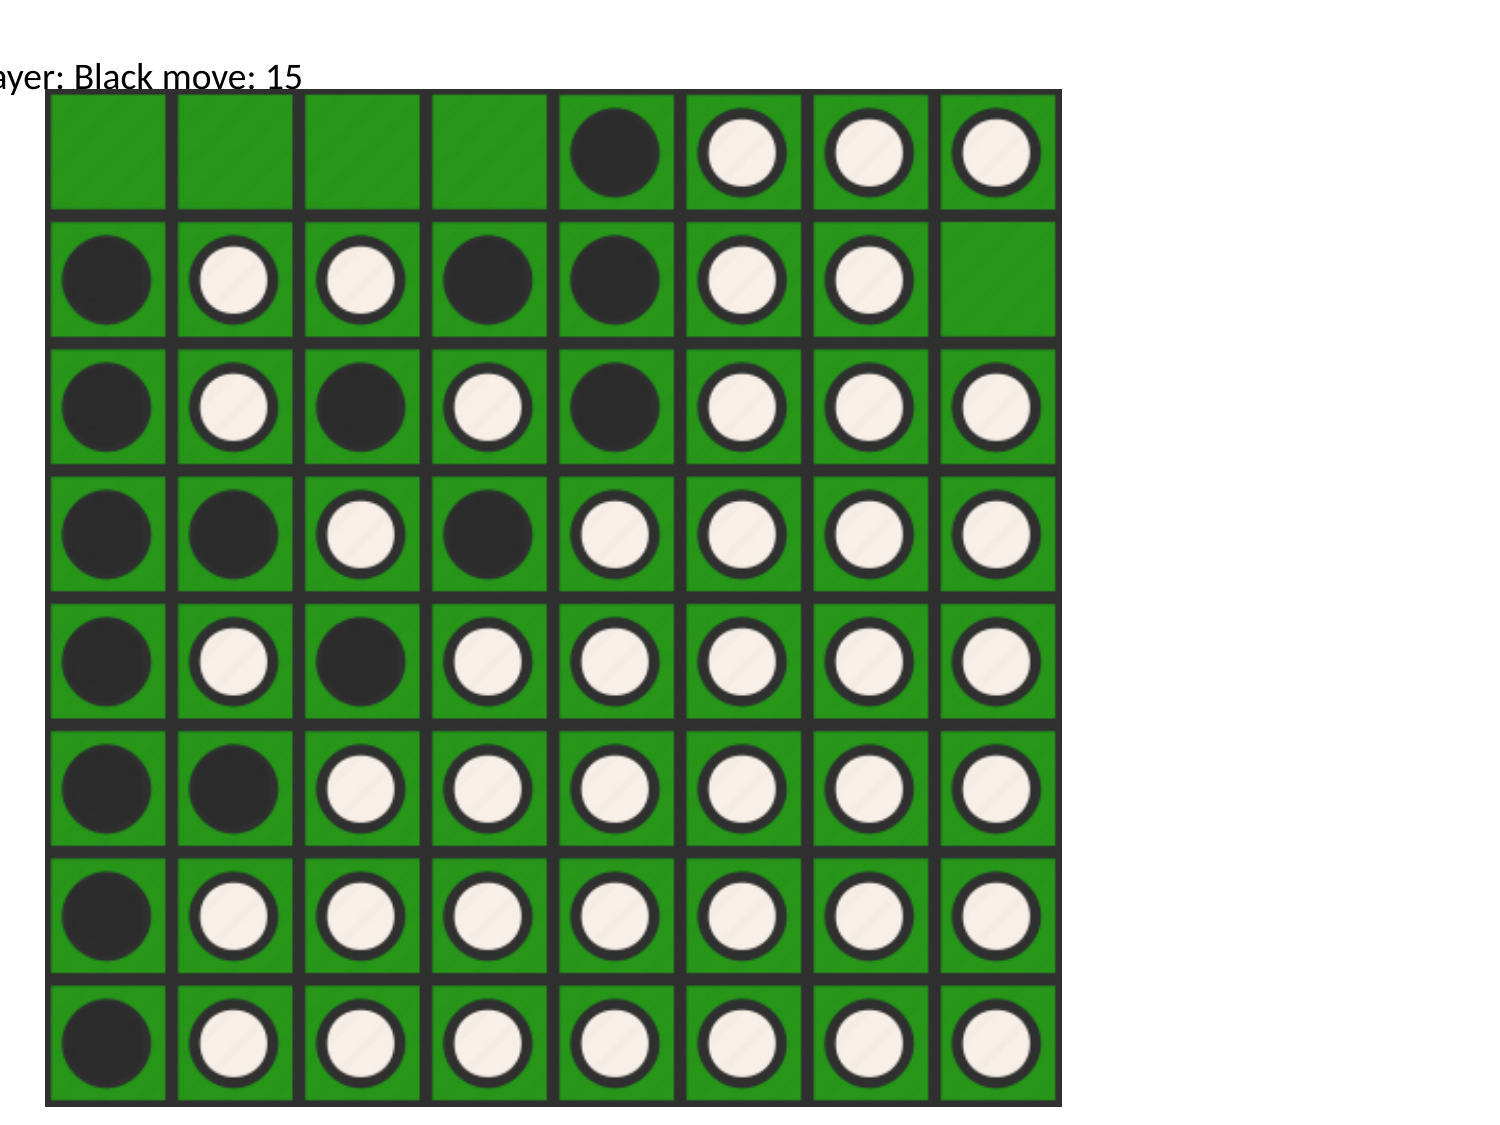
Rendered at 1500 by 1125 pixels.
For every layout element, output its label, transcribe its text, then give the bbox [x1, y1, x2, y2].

picture [44, 89, 1062, 1107]
text_box turn: 55 player: Black move: 15 [0, 44, 319, 105]
